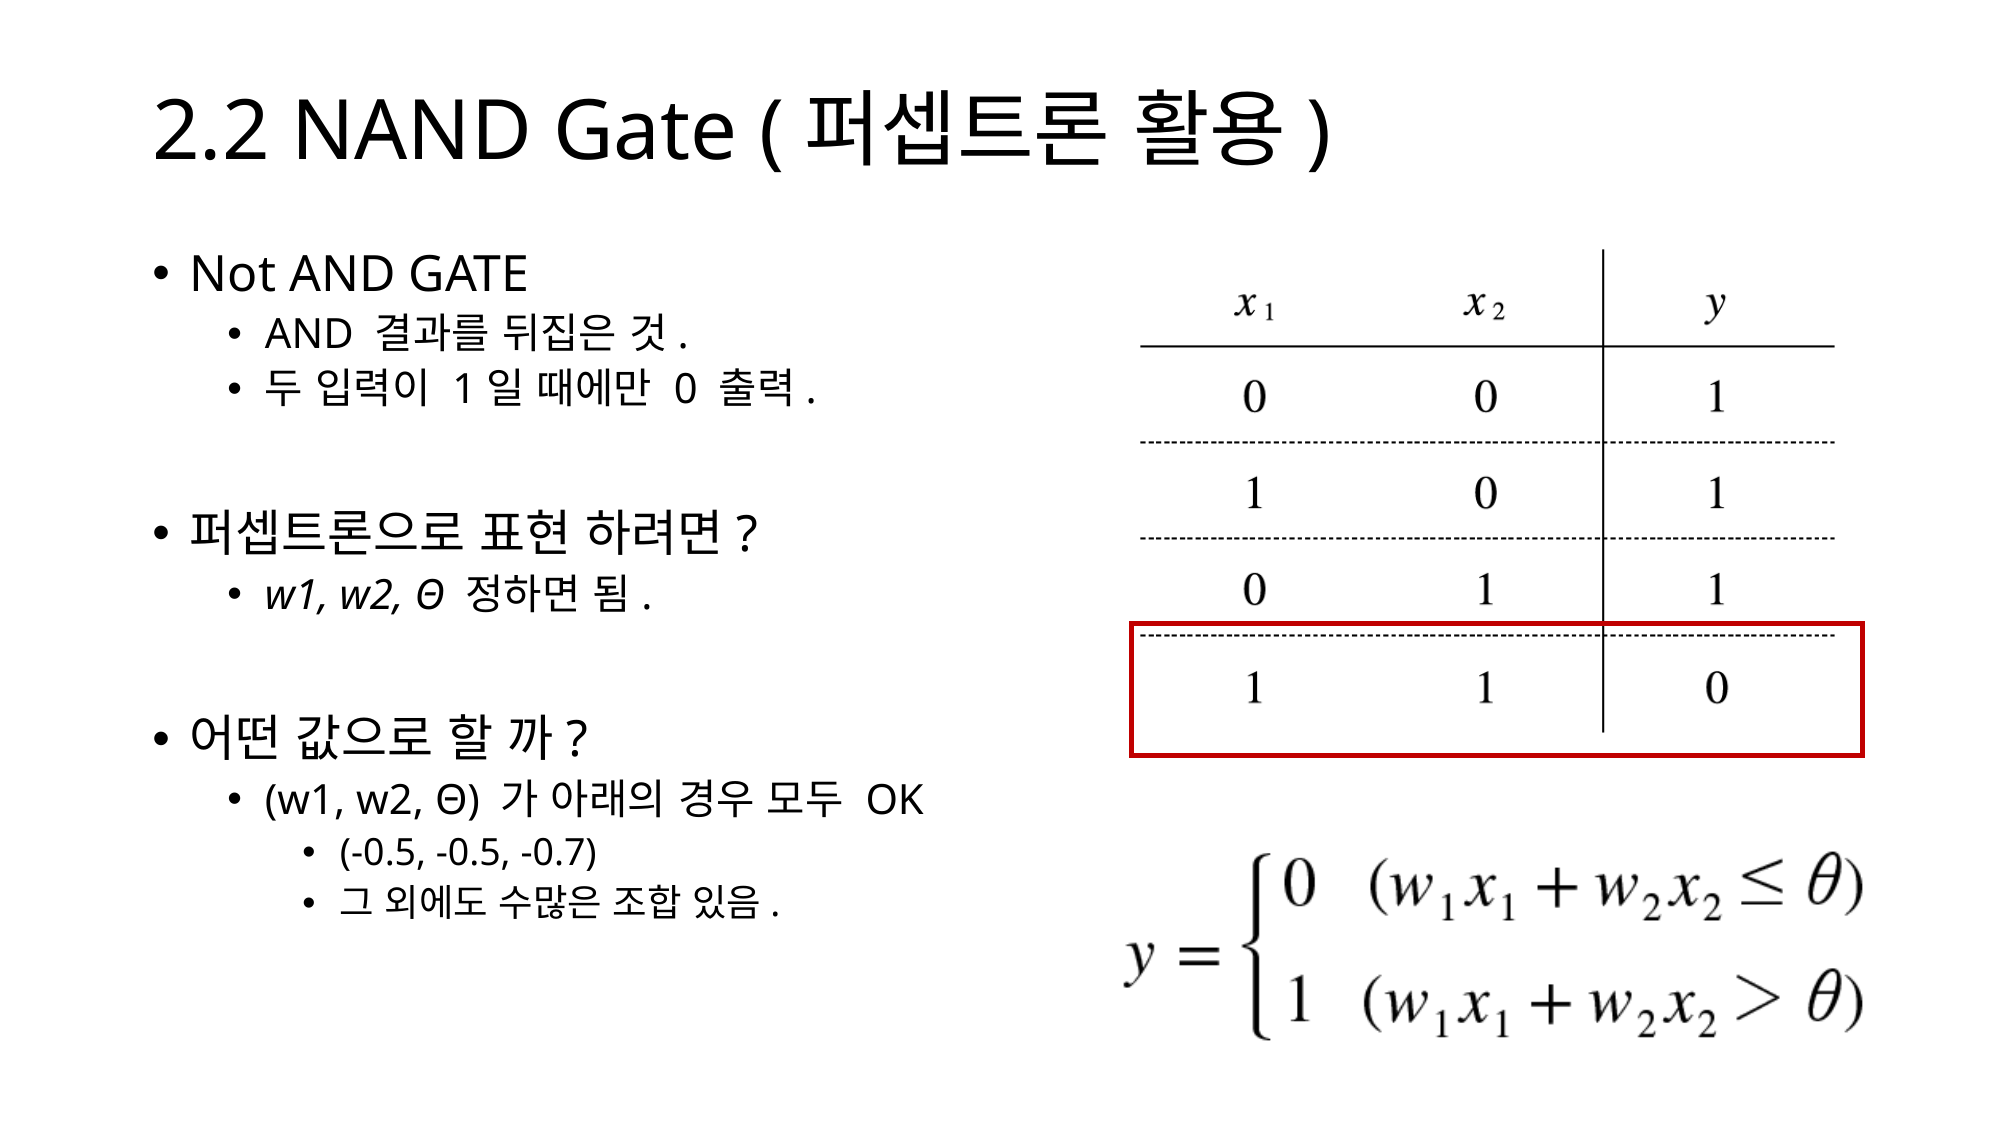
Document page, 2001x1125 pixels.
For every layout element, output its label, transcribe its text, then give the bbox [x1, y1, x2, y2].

title 2.2 NAND Gate (퍼셉트론 활용) [137, 59, 1863, 205]
list Not AND GATE AND 결과를 뒤집은 것. 두 입력이 1일 때에만 0 출력. 퍼셉트론으로 표현 하려면? w1, w2, Θ 정하면 됨. 어떤 값으로 할 까? (w1, w2, Θ) 가 아래의 경우 모두 OK (-0.5, -0.5, -0.7) 그 외에도 수많은 조합 있음. [137, 240, 1863, 1014]
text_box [1131, 240, 1863, 756]
picture [1105, 828, 1888, 1071]
